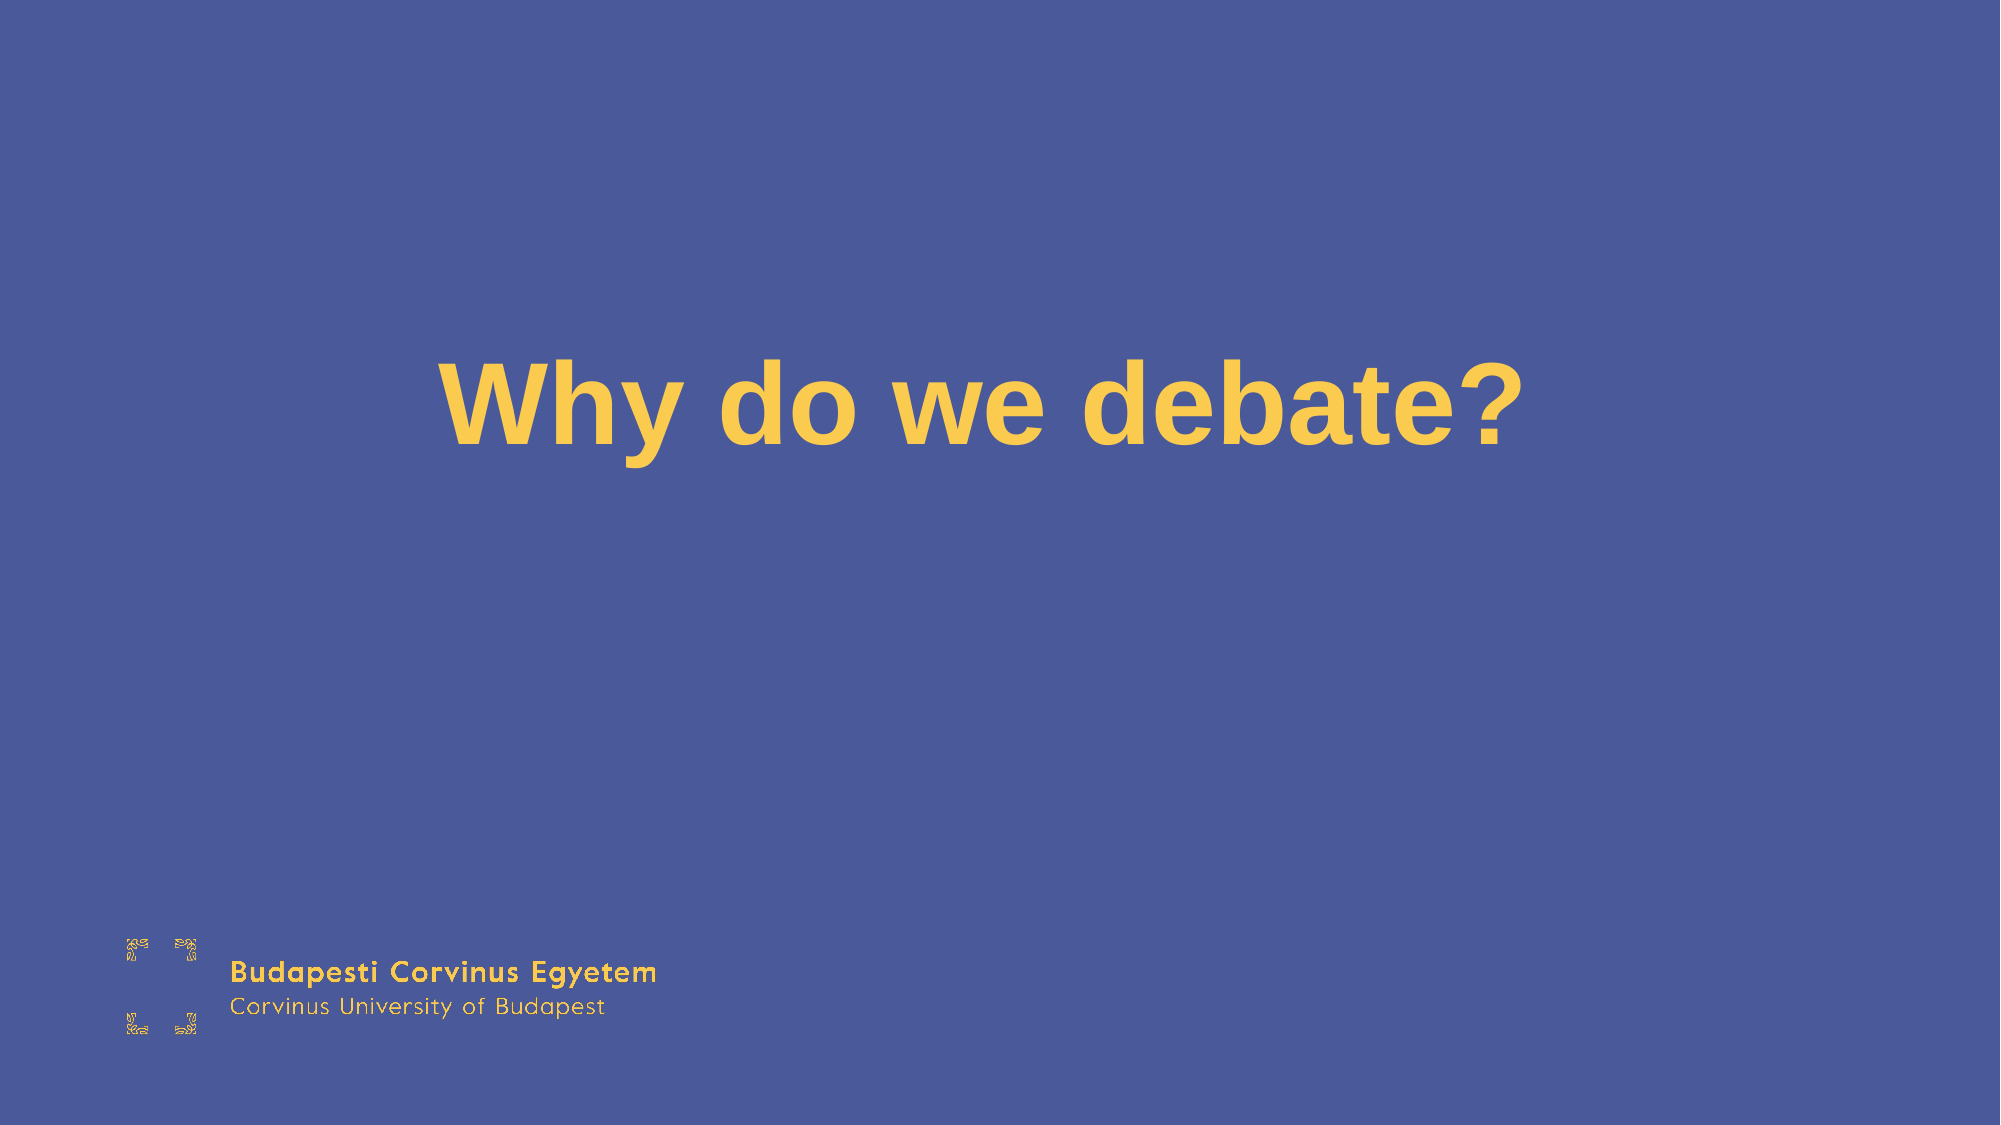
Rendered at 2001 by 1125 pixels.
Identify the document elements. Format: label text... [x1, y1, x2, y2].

picture [120, 932, 662, 1041]
title Why do we debate? [120, 184, 1880, 469]
